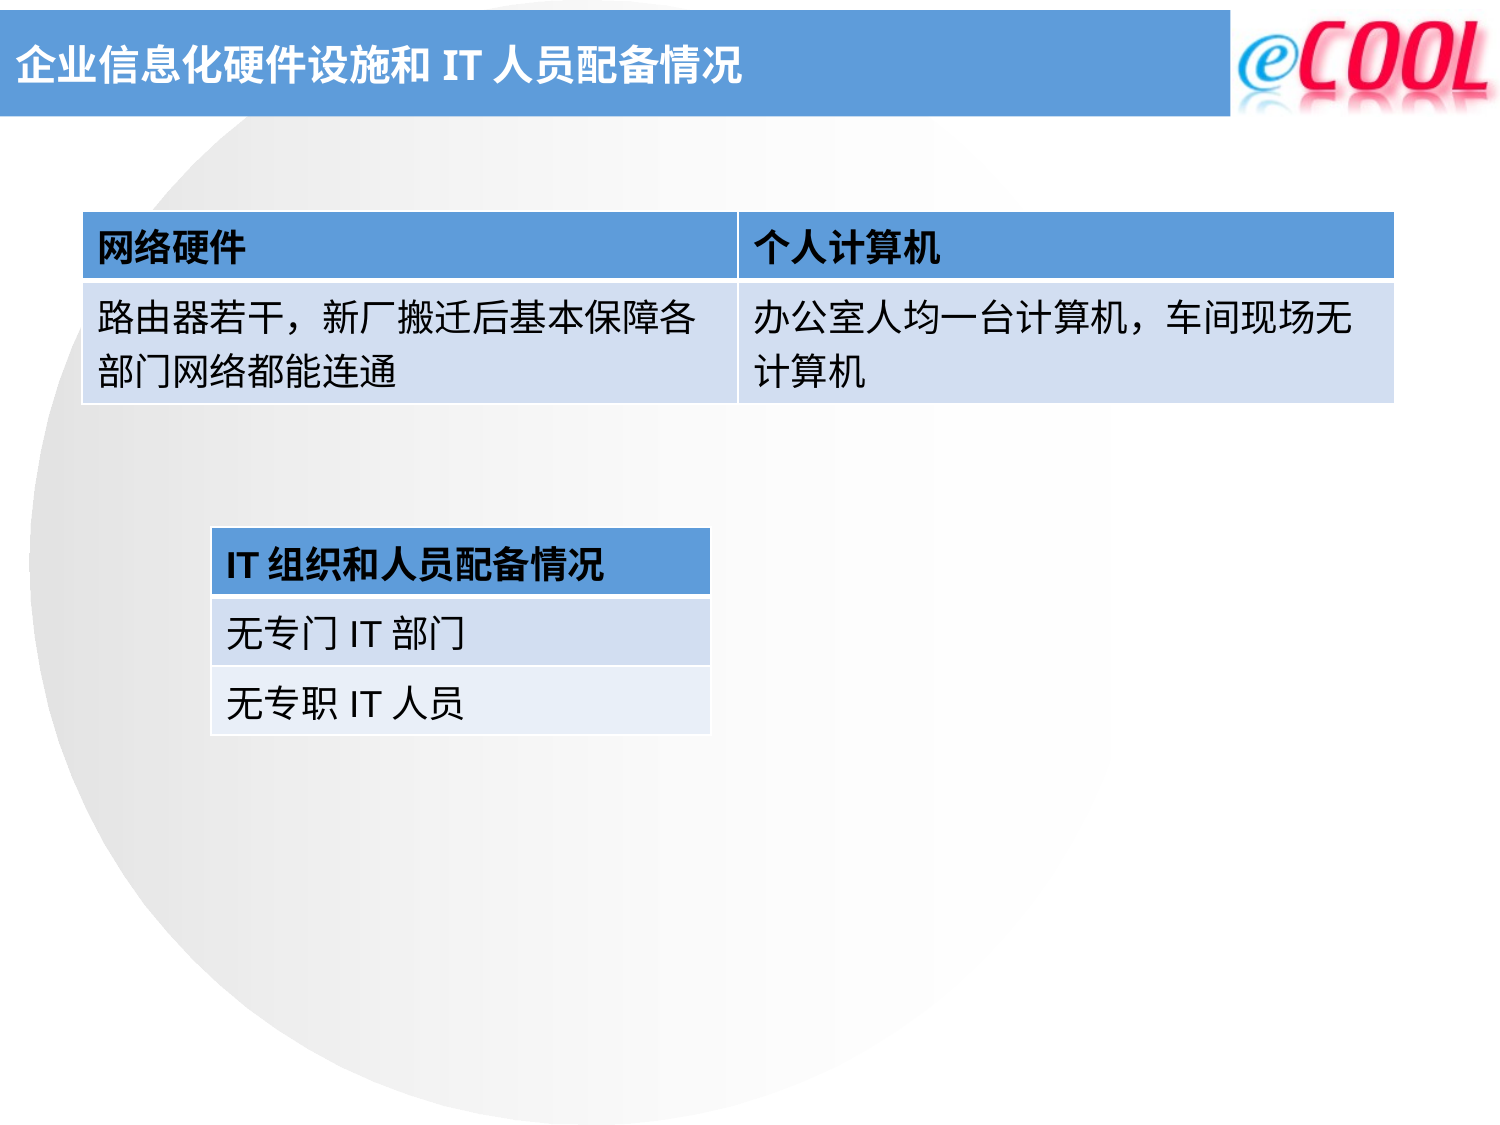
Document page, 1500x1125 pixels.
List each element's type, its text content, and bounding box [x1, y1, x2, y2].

picture [1232, 9, 1500, 117]
table_header IT组织和人员配备情况 [212, 528, 710, 594]
title 企业信息化硬件设施和IT人员配备情况 [0, 23, 1231, 104]
table_cell 办公室人均一台计算机，车间现场无计算机 [739, 283, 1394, 403]
table_cell 无专门IT部门 [212, 599, 710, 665]
table_cell 路由器若干，新厂搬迁后基本保障各部门网络都能连通 [83, 283, 737, 403]
table_header 网络硬件 [83, 212, 737, 278]
table_header 个人计算机 [739, 212, 1394, 278]
table_cell 无专职IT人员 [212, 667, 710, 734]
